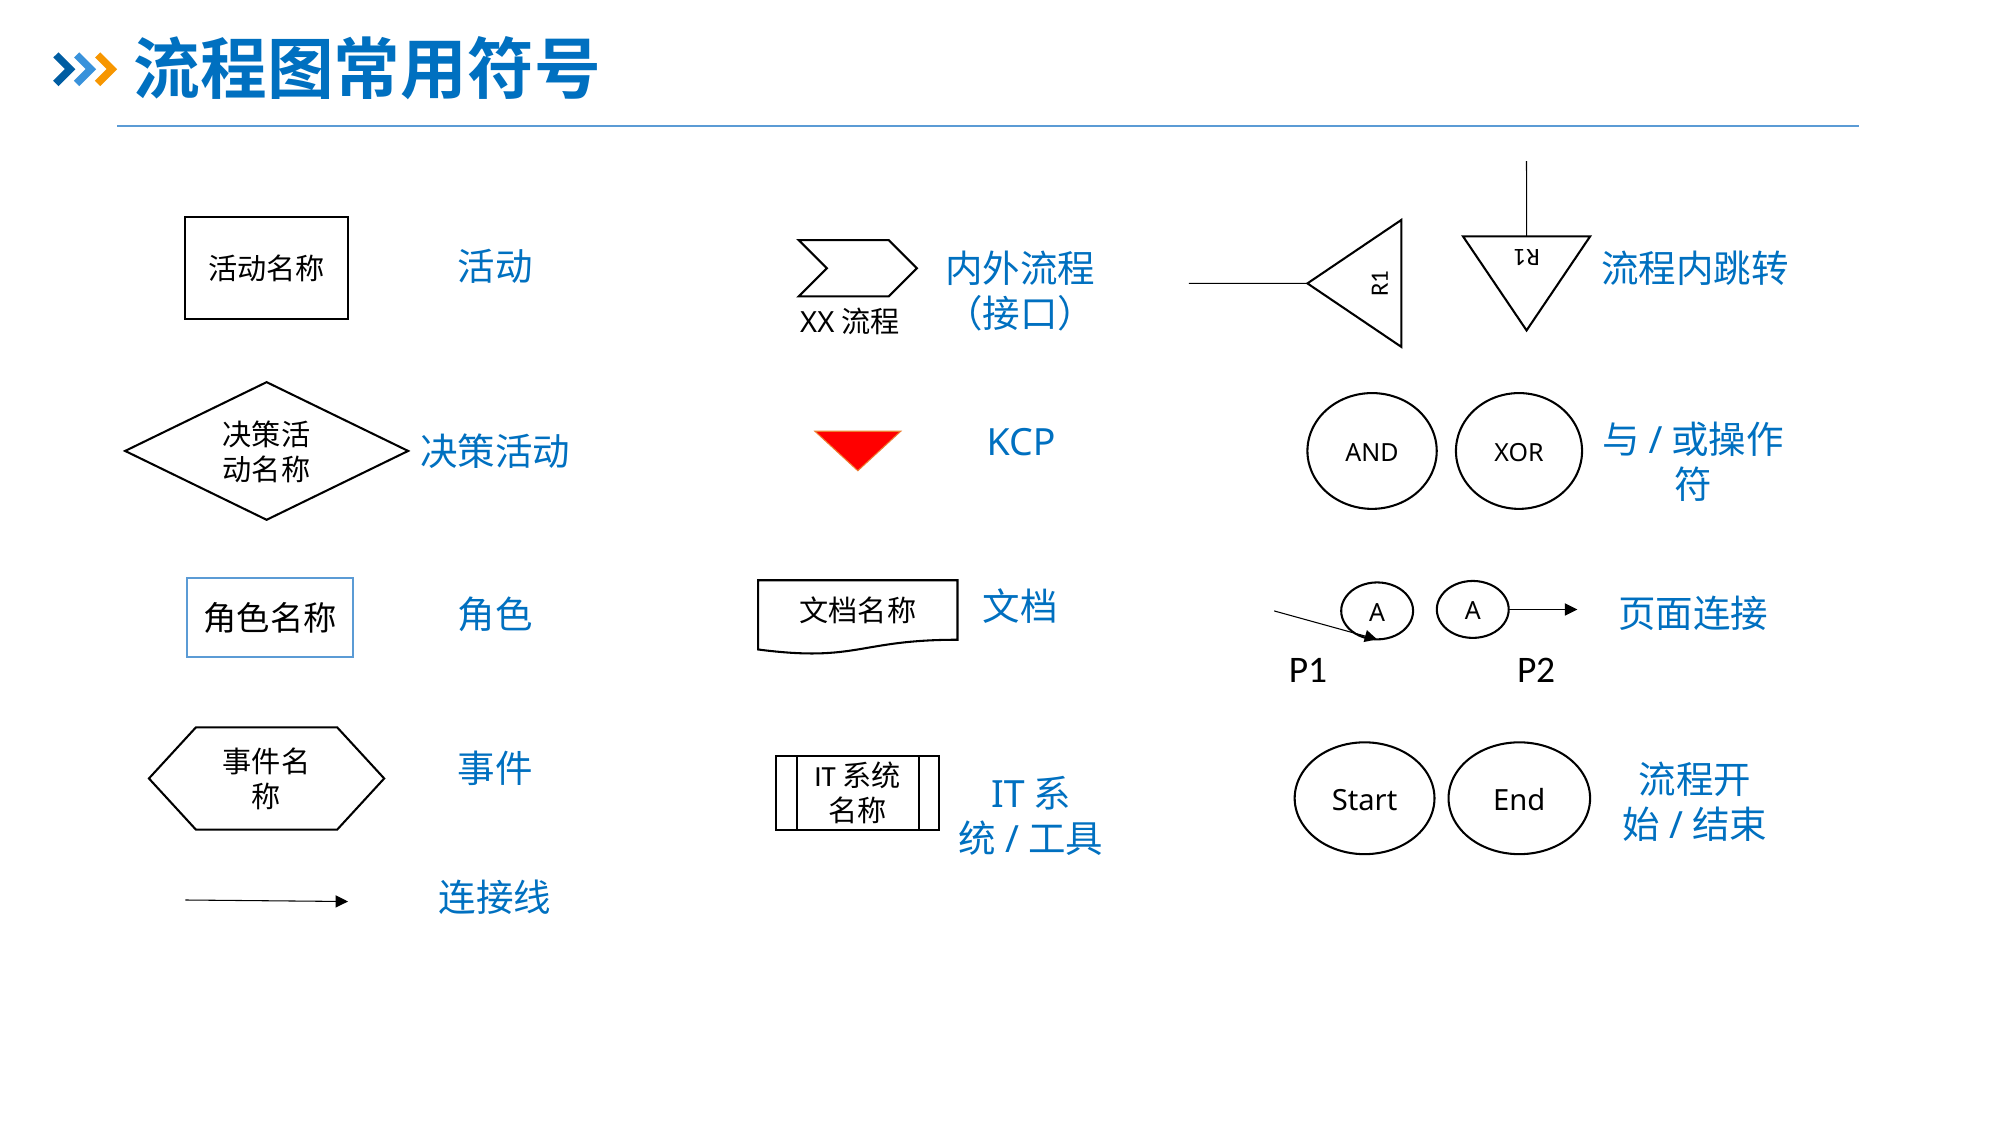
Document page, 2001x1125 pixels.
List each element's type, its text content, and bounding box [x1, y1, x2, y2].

text_box 页面连接 [1582, 582, 1805, 643]
text_box 流程内跳转 [1583, 237, 1806, 298]
text_box 流程开始/结束 [1583, 748, 1806, 853]
text_box A [1435, 579, 1510, 639]
text_box 文档 [909, 575, 1132, 636]
text_box R1 [1461, 235, 1593, 333]
text_box End [1447, 741, 1583, 856]
text_box XOR [1454, 392, 1582, 510]
text_box KCP [910, 410, 1133, 470]
text_box 角色 [384, 583, 607, 644]
text_box 活动名称 [184, 216, 349, 320]
text_box 角色名称 [186, 577, 354, 658]
text_box 文档名称 [757, 579, 959, 655]
text_box A [1340, 581, 1415, 641]
text_box 连接线 [384, 866, 607, 926]
text_box P1 [1274, 637, 1363, 698]
text_box 决策活动 [384, 420, 607, 481]
text_box 决策活动名称 [122, 380, 384, 521]
text_box IT系统名称 [775, 755, 940, 831]
text_box P2 [1502, 637, 1591, 698]
text_box [813, 430, 903, 472]
text_box IT系统/工具 [930, 763, 1132, 868]
text_box Start [1293, 741, 1436, 856]
text_box 与/或操作符 [1582, 409, 1805, 514]
text_box 内外流程（接口） [909, 237, 1132, 343]
title 流程图常用符号 [118, 28, 1844, 118]
text_box AND [1306, 392, 1438, 510]
text_box 事件名称 [147, 726, 384, 831]
text_box R1 [1306, 217, 1403, 349]
text_box XX流程 [785, 296, 931, 347]
text_box 事件 [384, 737, 607, 798]
text_box 活动 [384, 235, 607, 296]
text_box [796, 239, 909, 296]
